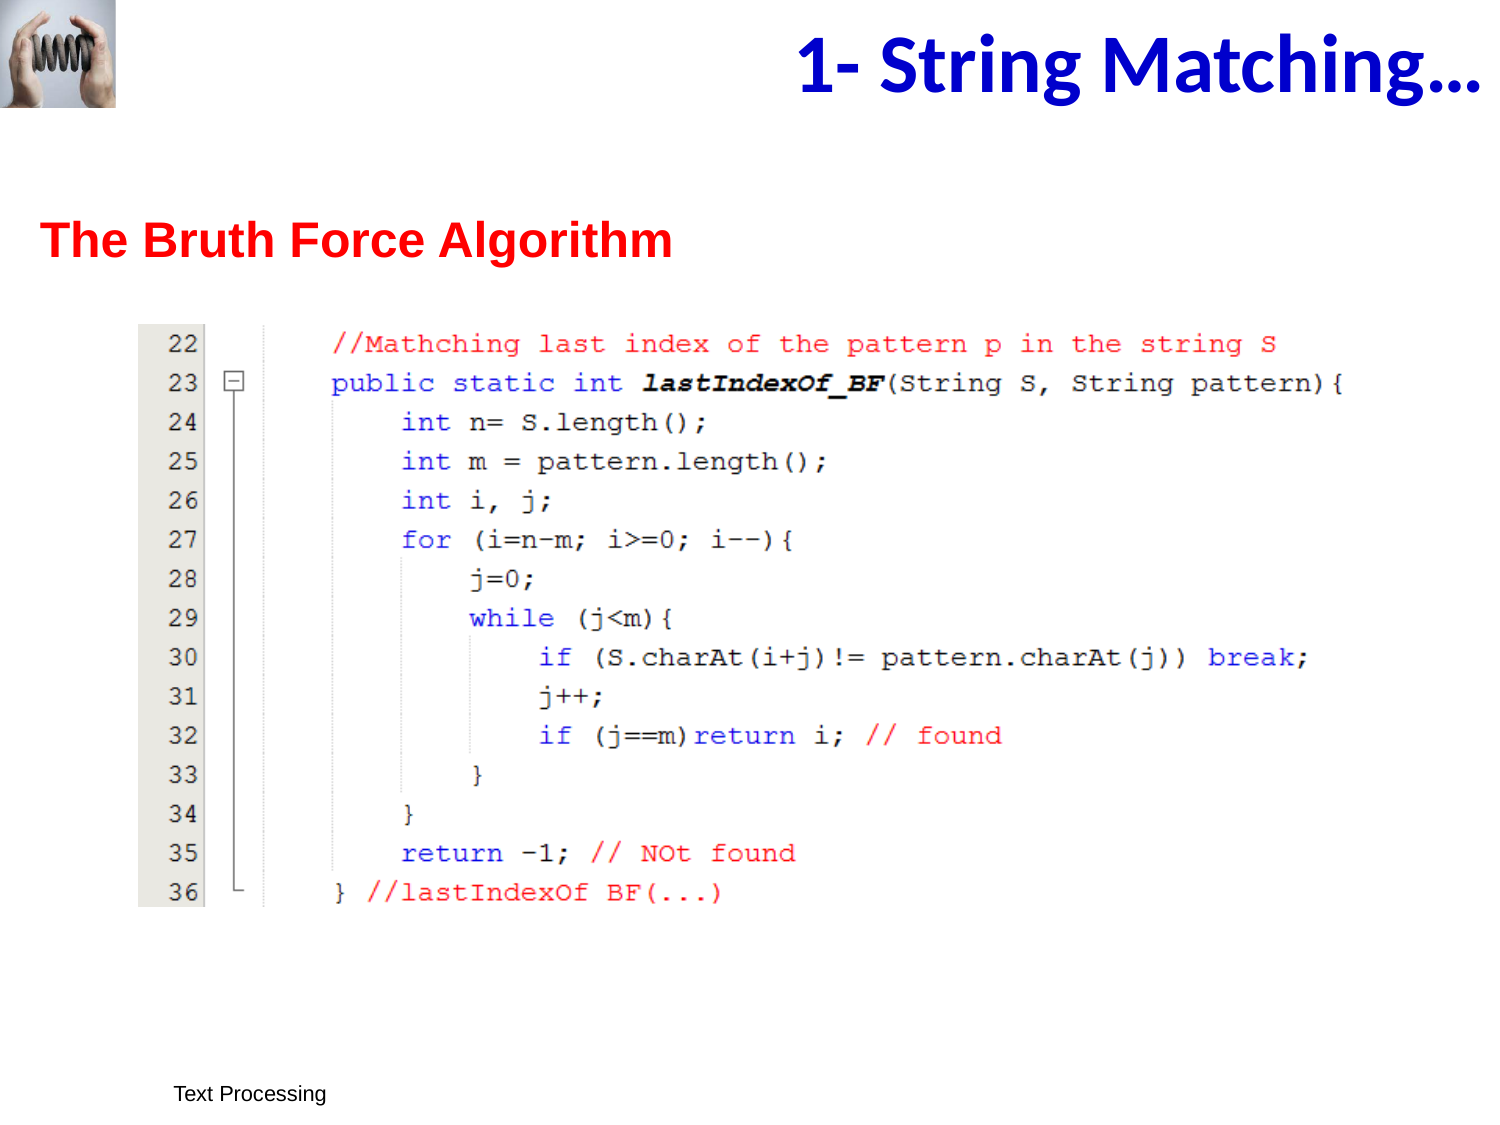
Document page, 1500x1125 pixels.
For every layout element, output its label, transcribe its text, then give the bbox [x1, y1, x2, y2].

title 1- String Matching… [149, 0, 1500, 118]
footer Text Processing [12, 1074, 488, 1110]
text_box The Bruth Force Algorithm [24, 199, 725, 275]
picture [0, 0, 116, 108]
picture [138, 324, 1362, 907]
